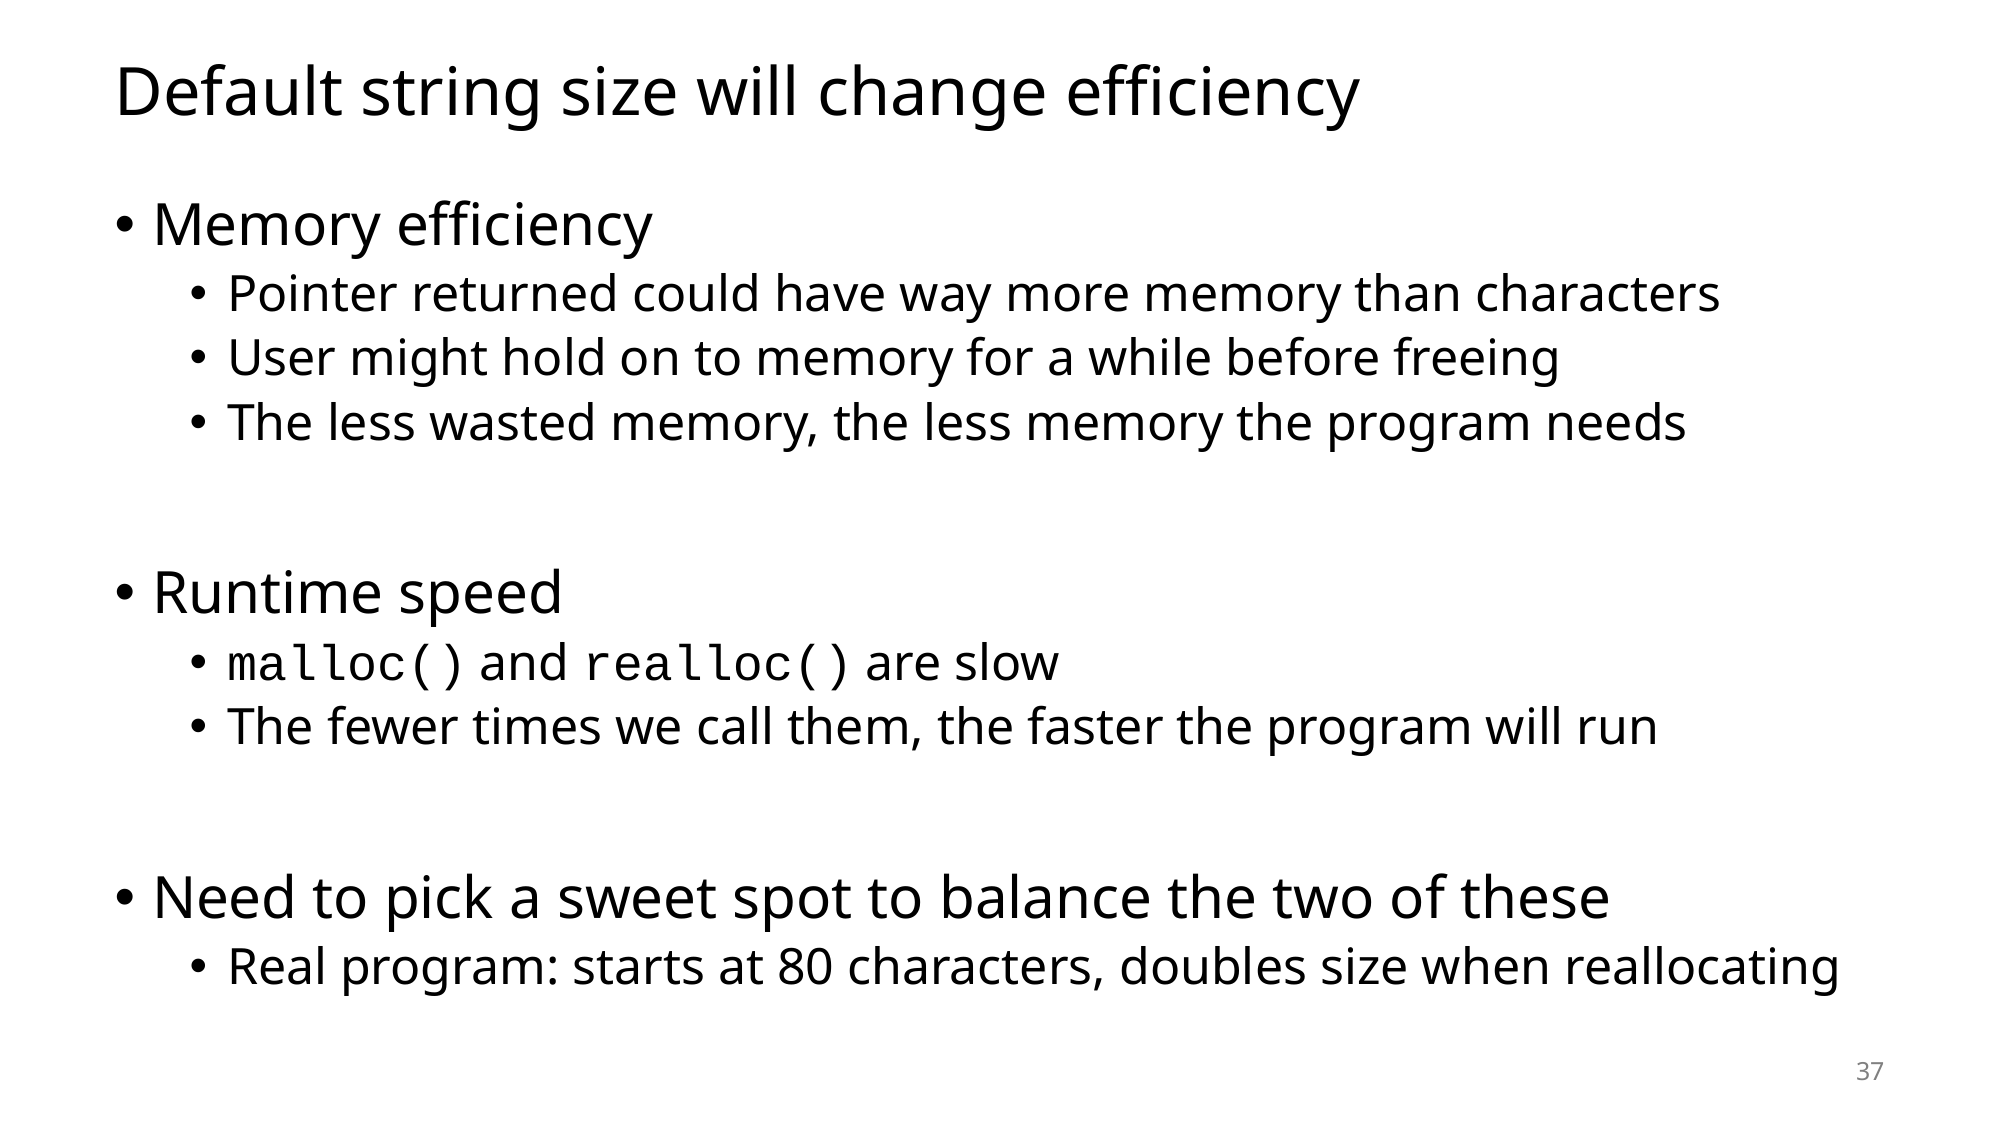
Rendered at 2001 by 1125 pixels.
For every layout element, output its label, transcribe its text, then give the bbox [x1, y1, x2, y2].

list Memory efficiency Pointer returned could have way more memory than characters User might hold on to memory for a while before freeing The less wasted memory, the less memory the program needs Runtime speed malloc() and realloc() are slow The fewer times we call them, the faster the program will run Need to pick a sweet spot to balance the two of these Real program: starts at 80 characters, doubles size when reallocating [99, 187, 1900, 1013]
title Default string size will change efficiency [99, 37, 1900, 150]
slide_number 37 [1749, 1042, 1900, 1103]
